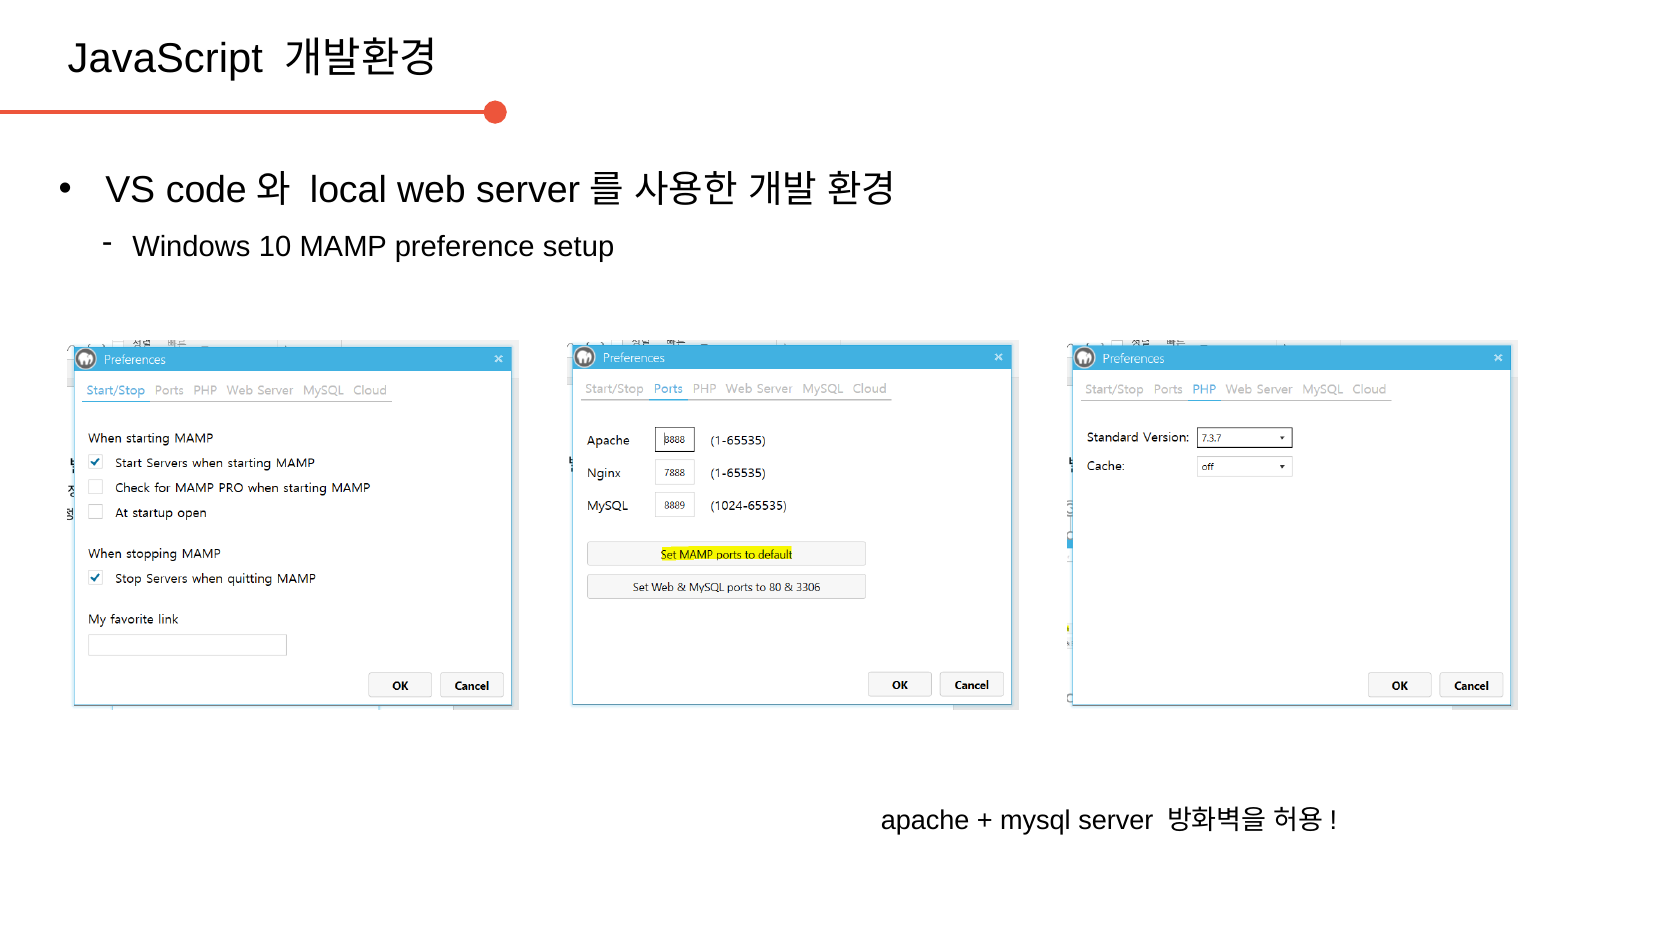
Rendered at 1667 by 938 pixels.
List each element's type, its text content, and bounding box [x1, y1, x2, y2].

picture [567, 340, 1019, 710]
picture [1066, 340, 1518, 710]
picture [67, 340, 519, 710]
text_box apache + mysql server 방화벽을 허용! [858, 794, 1353, 843]
text_box VS code와 local web server를 사용한 개발 환경 Windows 10 MAMP preference setup [43, 135, 1628, 271]
text_box JavaScript 개발환경 [52, 23, 964, 88]
